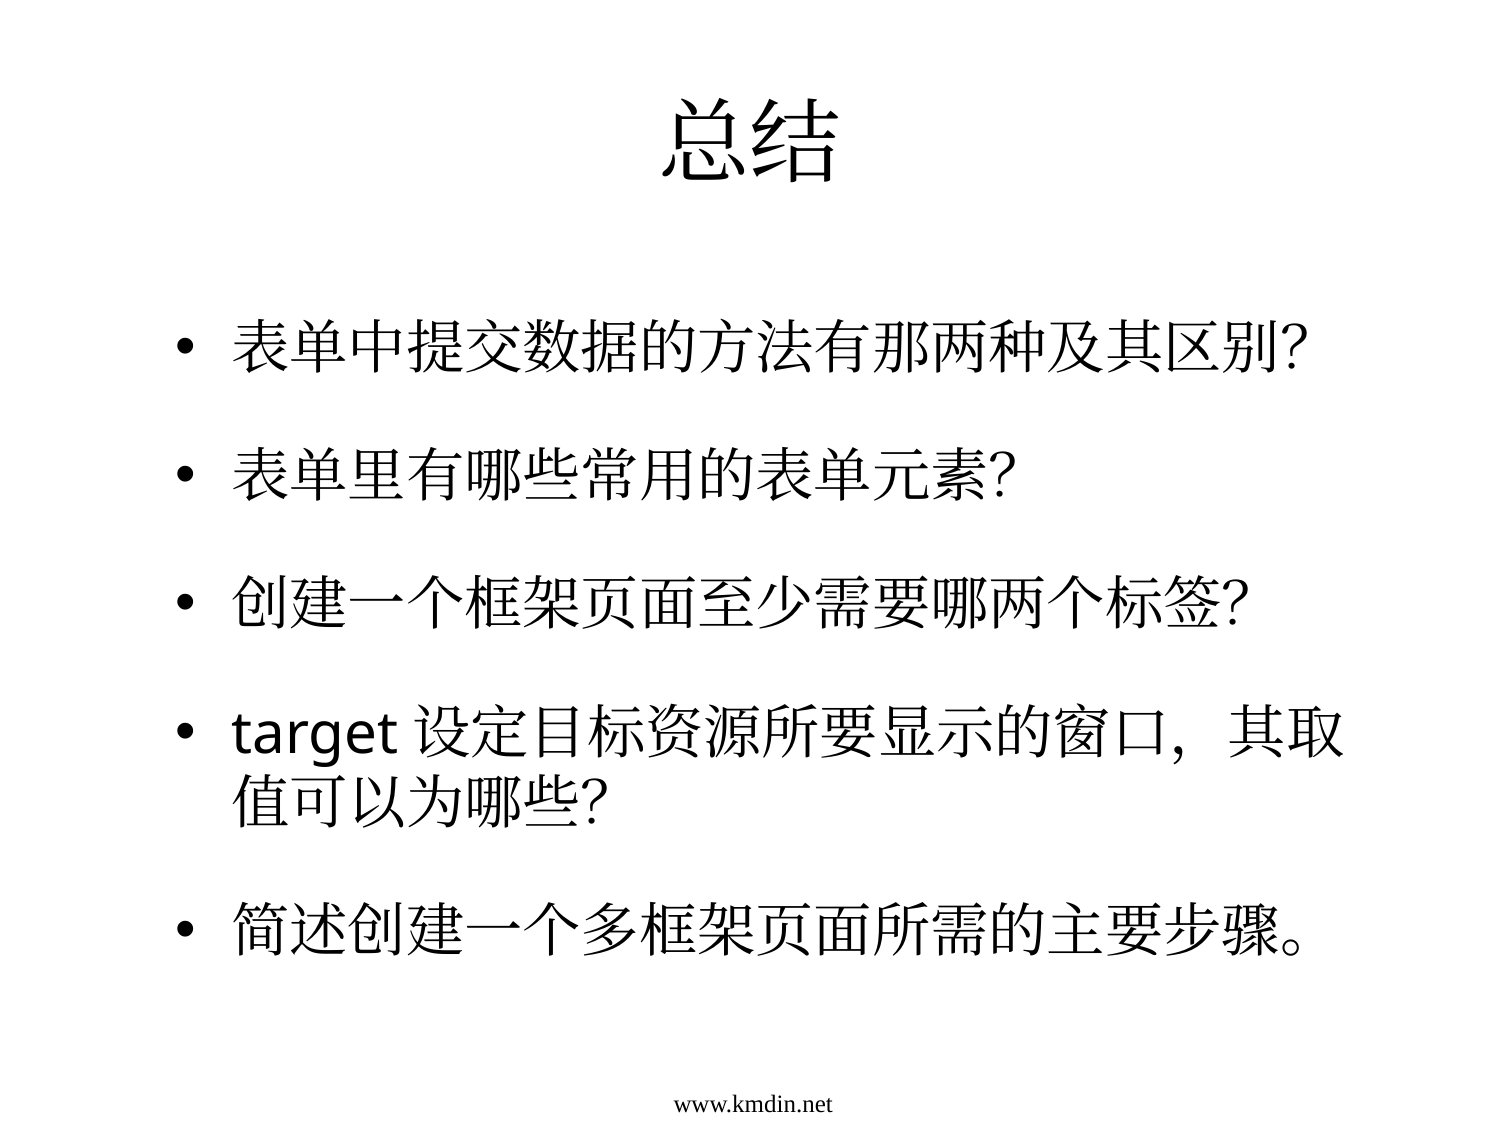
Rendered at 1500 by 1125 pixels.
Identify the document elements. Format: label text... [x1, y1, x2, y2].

title 总结 [75, 45, 1425, 233]
list 表单中提交数据的方法有那两种及其区别？ 表单里有哪些常用的表单元素？ 创建一个框架页面至少需要哪两个标签？ target设定目标资源所要显示的窗口，其取值可以为哪些？ 简述创建一个多框架页面所需的主要步骤。 [160, 302, 1388, 1035]
